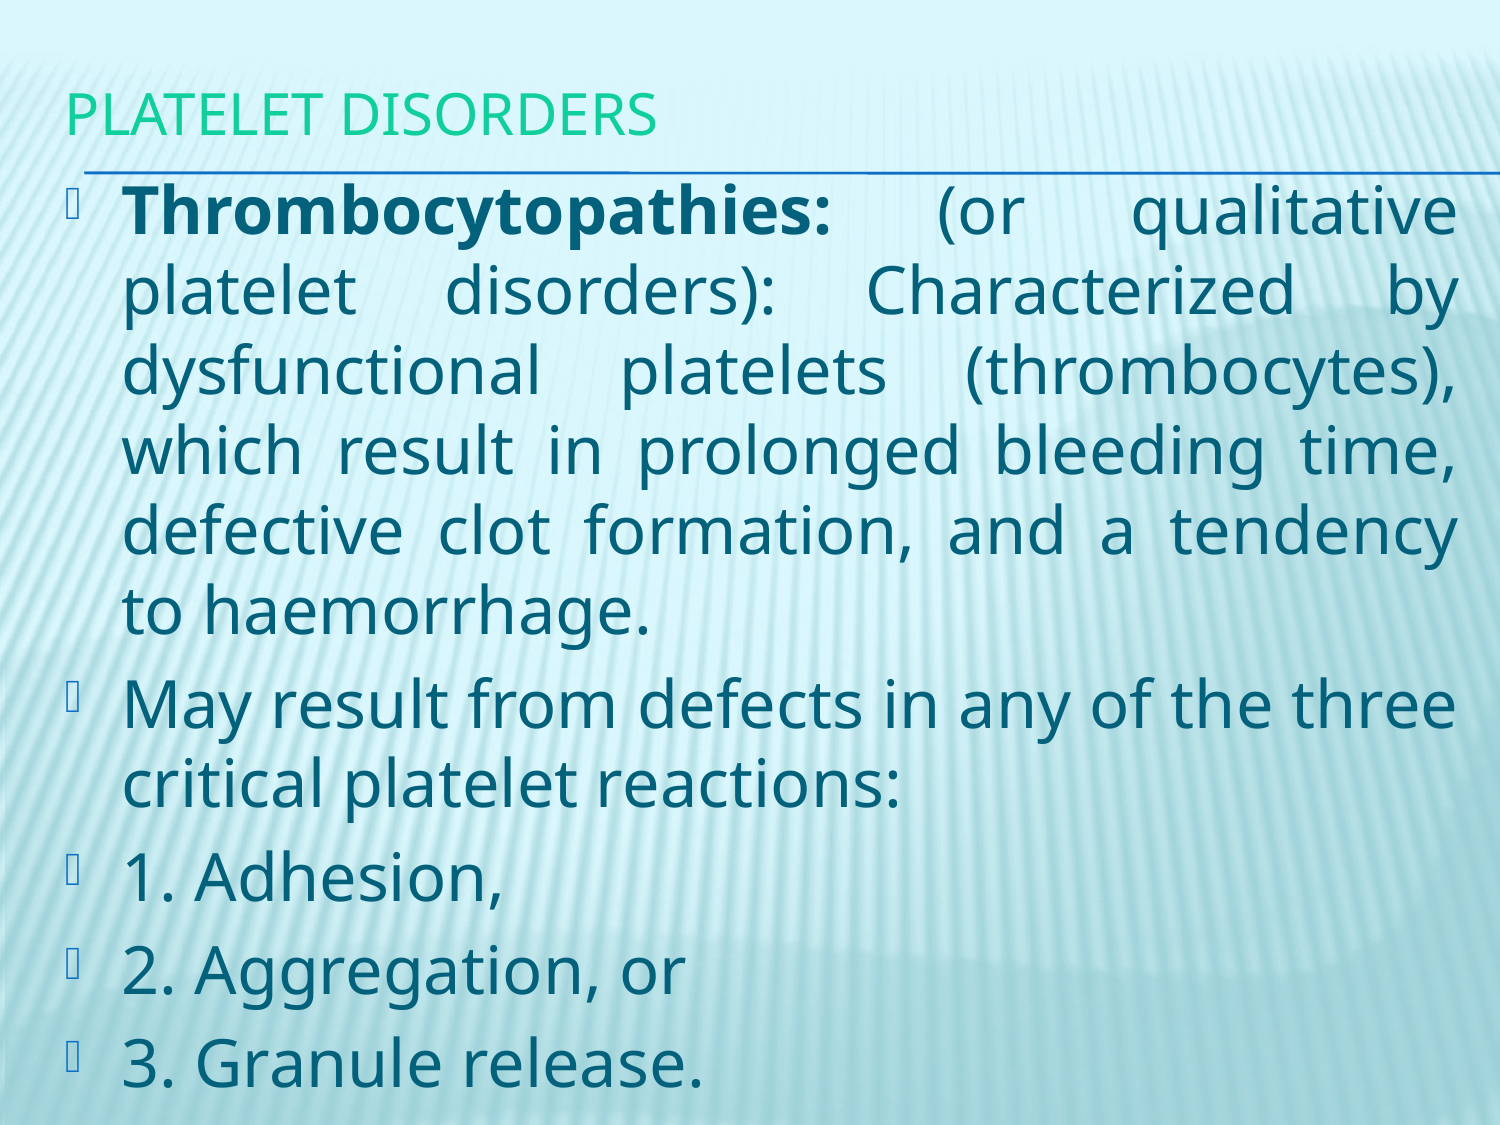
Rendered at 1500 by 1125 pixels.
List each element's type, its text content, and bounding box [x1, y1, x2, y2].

title PLATELET DISORDERS [50, 75, 1475, 149]
list Thrombocytopathies: (or qualitative platelet disorders): Characterized by dysfunctional platelets (thrombocytes), which result in prolonged bleeding time, defective clot formation, and a tendency to haemorrhage. May result from defects in any of the three critical platelet reactions: 1. Adhesion, 2. Aggregation, or 3. Granule release. [50, 160, 1475, 1094]
